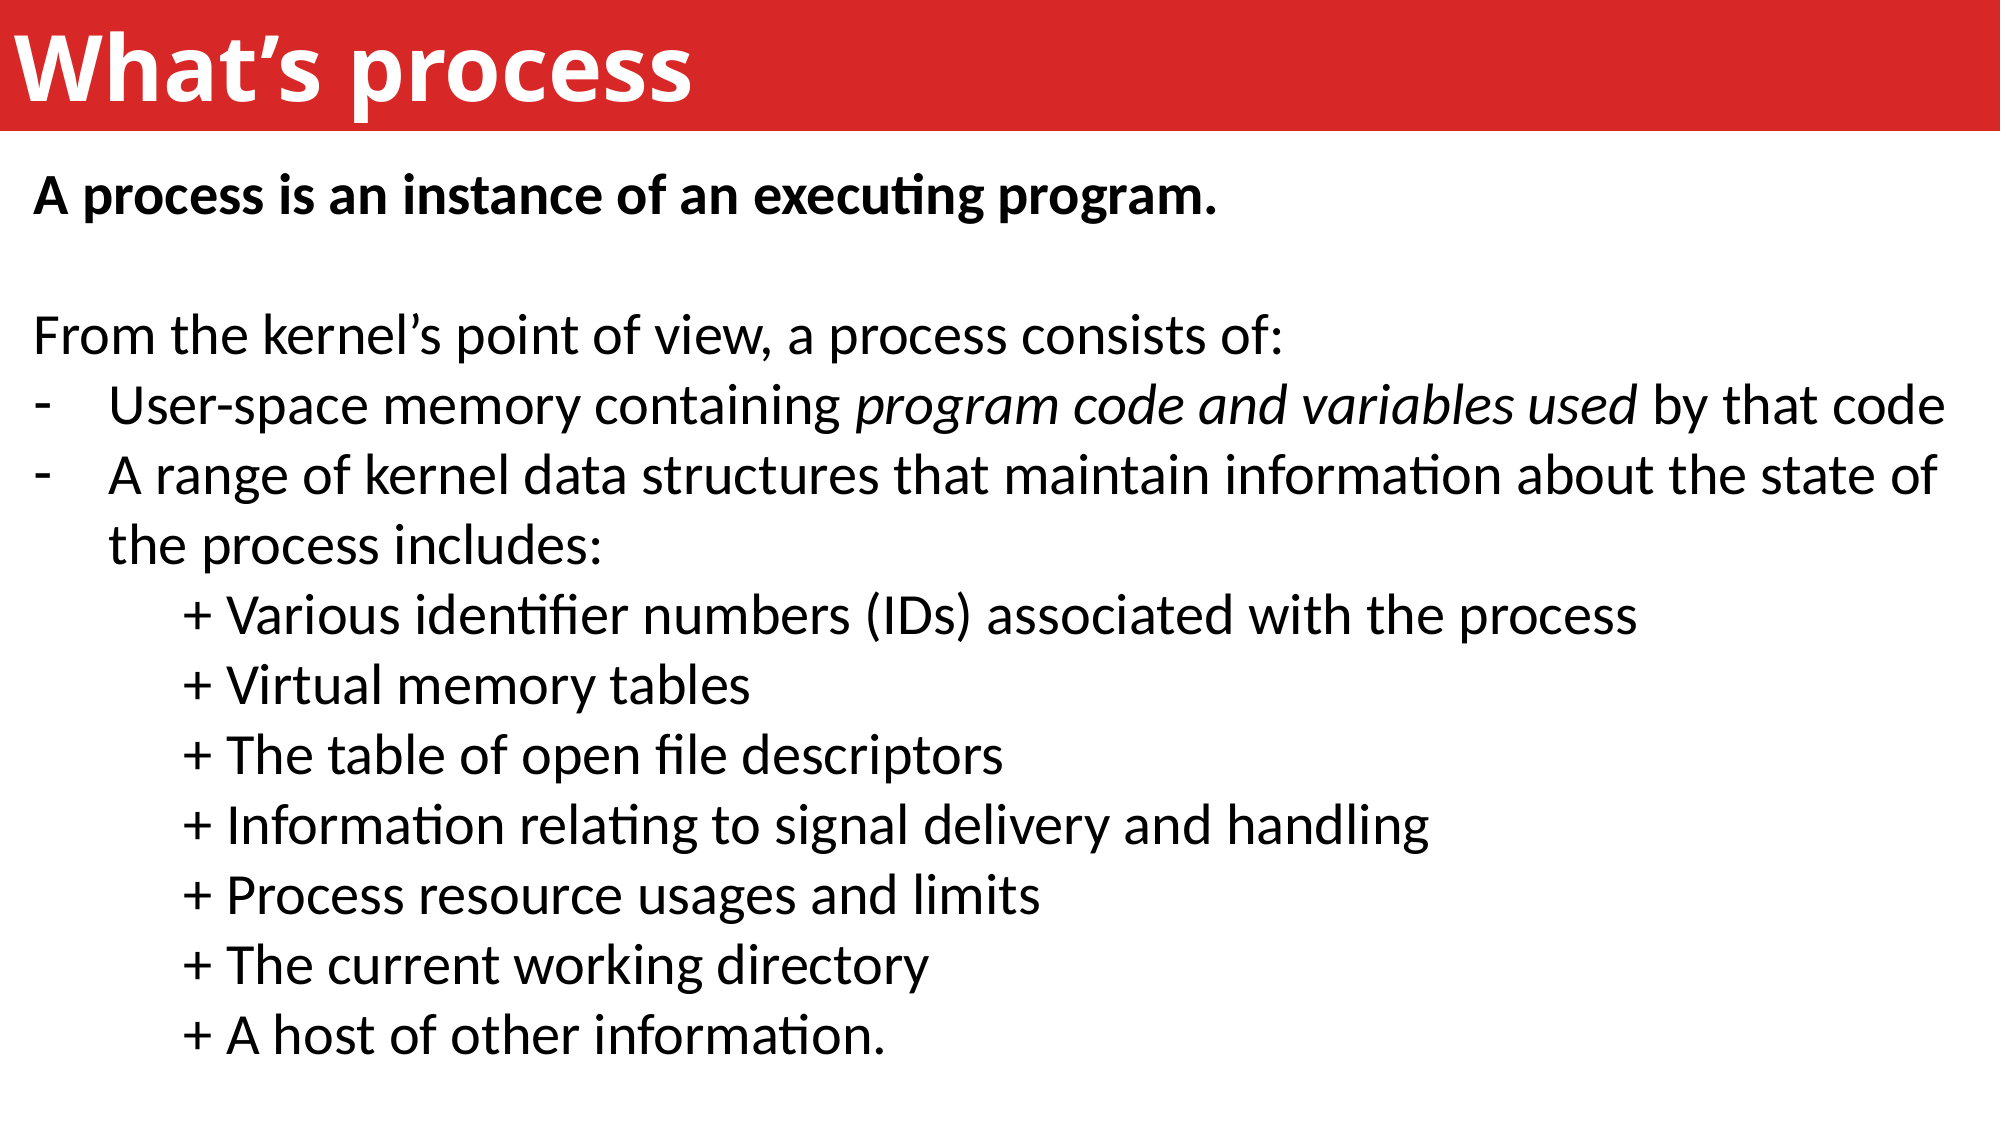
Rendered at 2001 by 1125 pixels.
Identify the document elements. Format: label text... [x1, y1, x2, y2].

text_box What’s process [0, 0, 2000, 131]
text_box A process is an instance of an executing program. From the kernel’s point of view, a process consists of: User-space memory containing program code and variables used by that code A range of kernel data structures that maintain information about the state of the process includes: + Various identifier numbers (IDs) associated with the process + Virtual memory tables + The table of open file descriptors + Information relating to signal delivery and handling + Process resource usages and limits + The current working directory + A host of other information. [19, 148, 1981, 1074]
